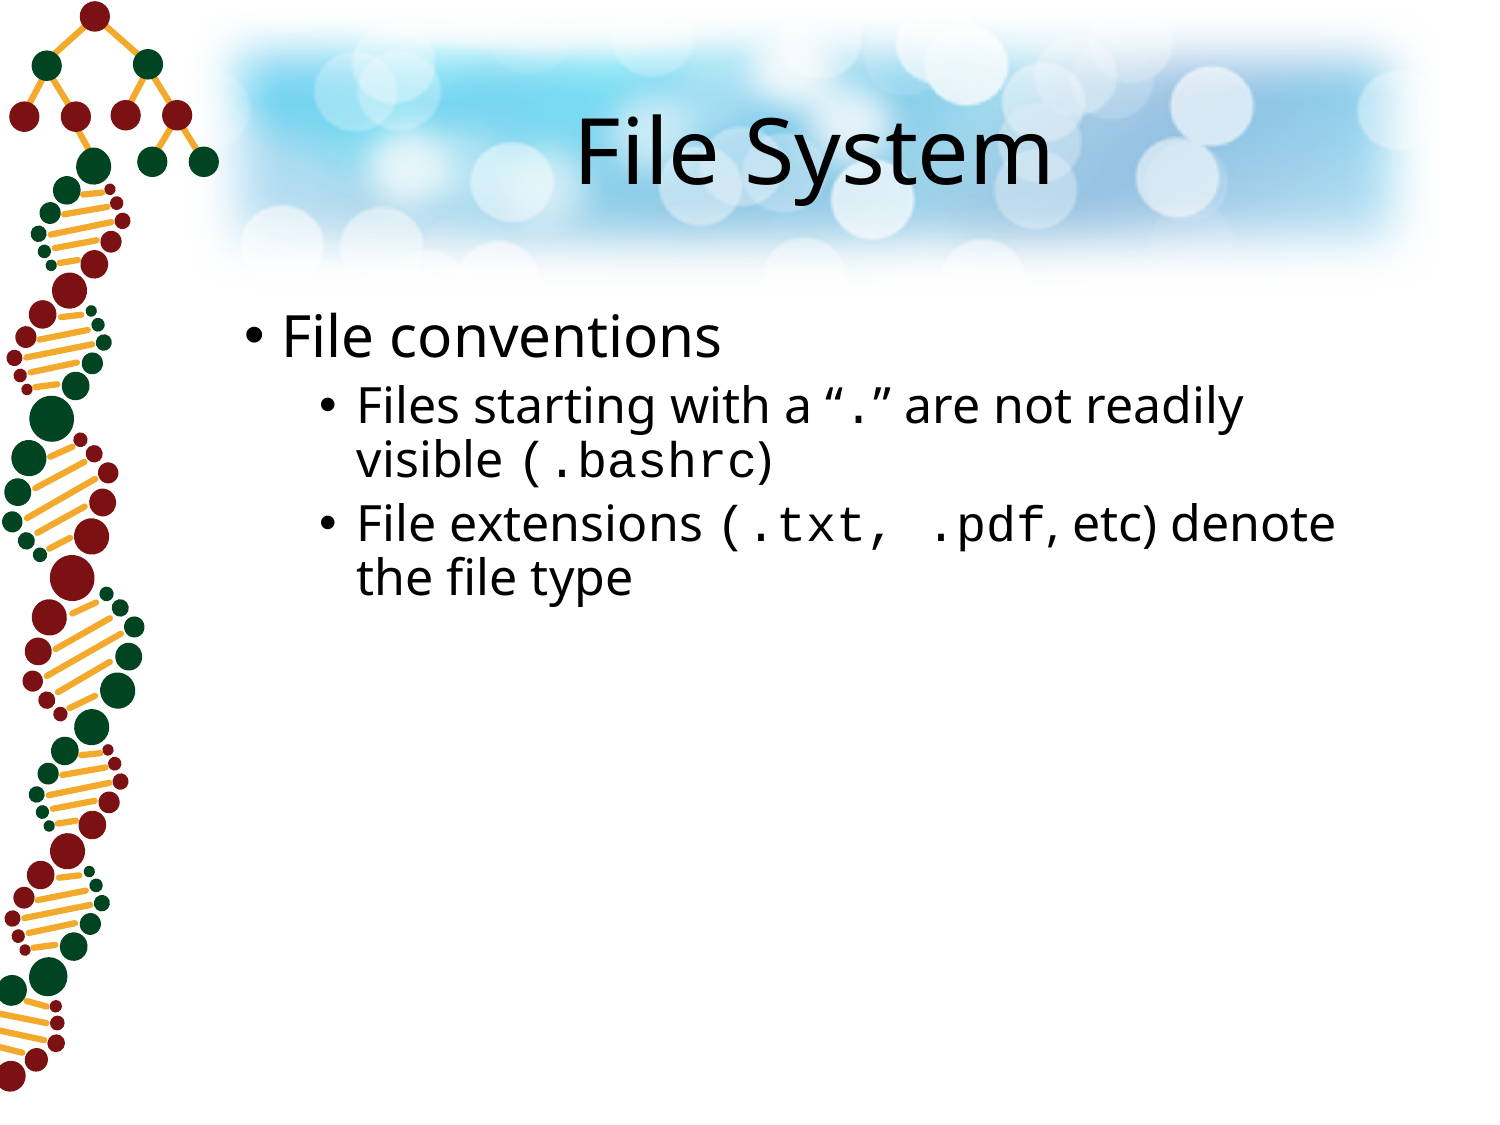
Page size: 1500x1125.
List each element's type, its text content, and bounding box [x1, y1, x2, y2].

title File System [229, 46, 1401, 264]
list File conventions Files starting with a “.” are not readily visible (.bashrc) File extensions (.txt, .pdf, etc) denote the file type [229, 299, 1397, 1014]
